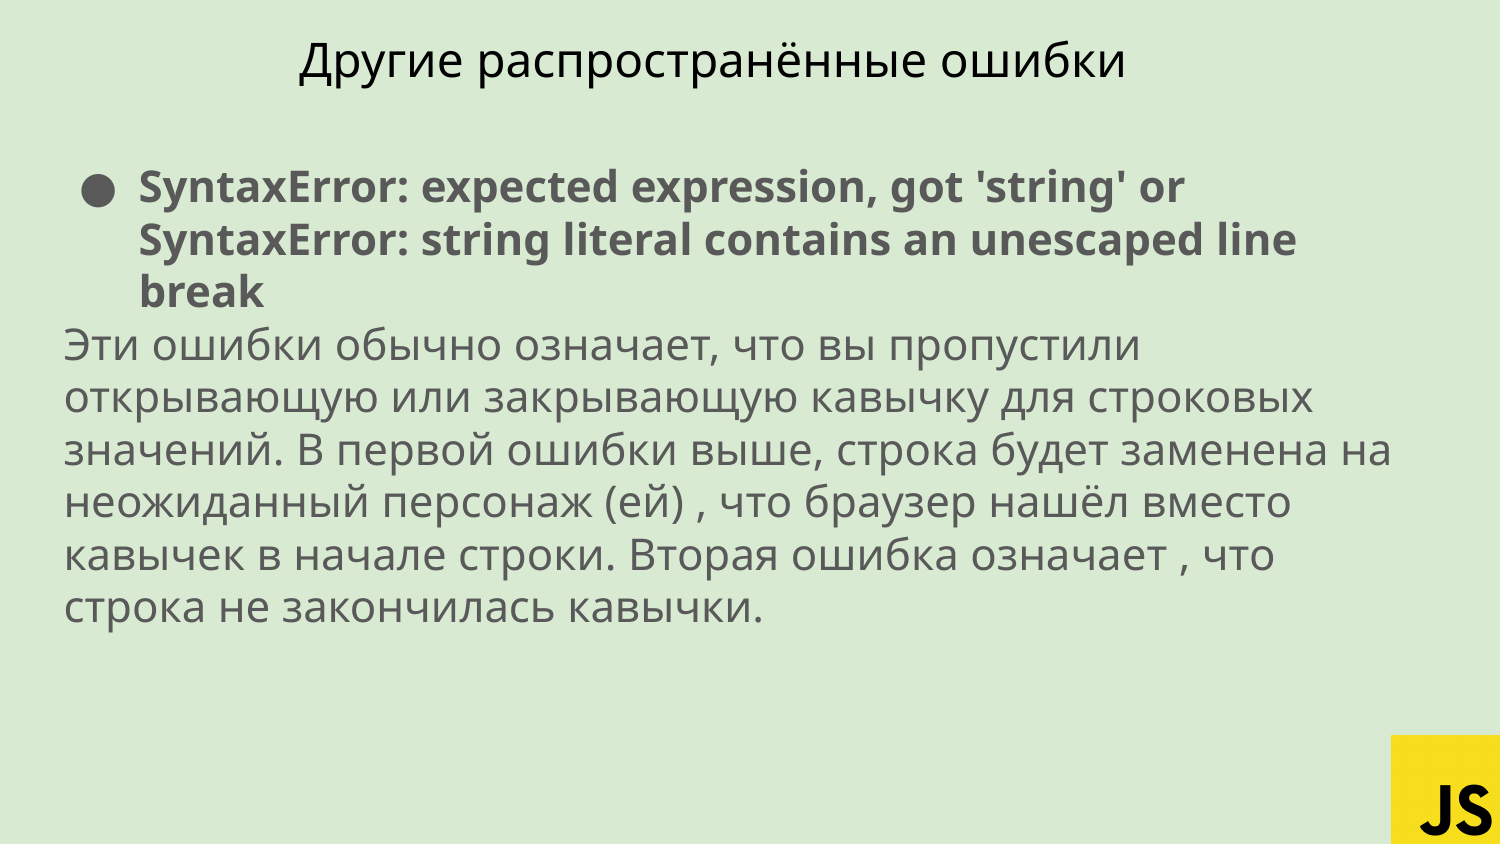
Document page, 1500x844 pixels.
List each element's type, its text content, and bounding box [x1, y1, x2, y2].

title Другие распространённые ошибки [68, 14, 1359, 102]
picture [1391, 734, 1500, 844]
text_box SyntaxError: expected expression, got 'string' or SyntaxError: string literal contains an unescaped line break Эти ошибки обычно означает, что вы пропустили открывающую или закрывающую кавычку для строковых значений. В первой ошибки выше, строка будет заменена на неожиданный персонаж (ей) , что браузер нашёл вместо кавычек в начале строки. Вторая ошибка означает , что строка не закончилась кавычки. [48, 143, 1413, 770]
